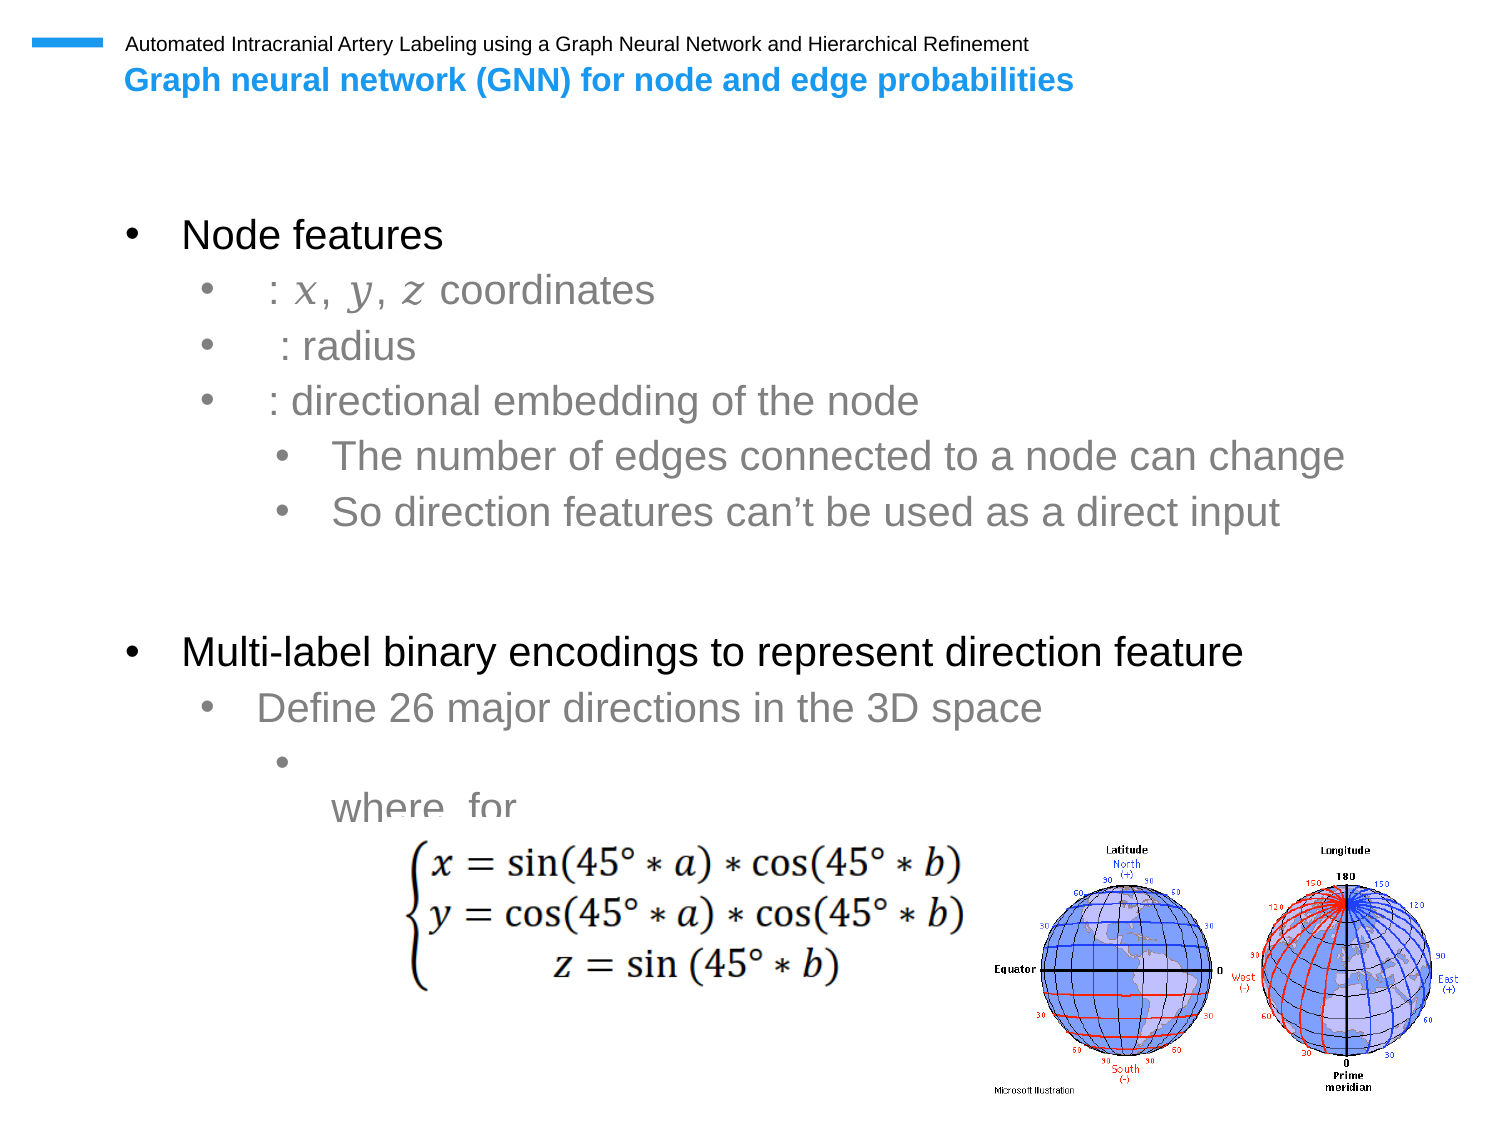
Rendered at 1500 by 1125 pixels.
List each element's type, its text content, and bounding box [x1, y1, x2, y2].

picture [387, 817, 965, 1003]
list Graph neural network (GNN) for node and edge probabilities [108, 55, 1244, 123]
picture [989, 839, 1465, 1099]
list Automated Intracranial Artery Labeling using a Graph Neural Network and Hierarchical Refinement [110, 26, 1131, 54]
